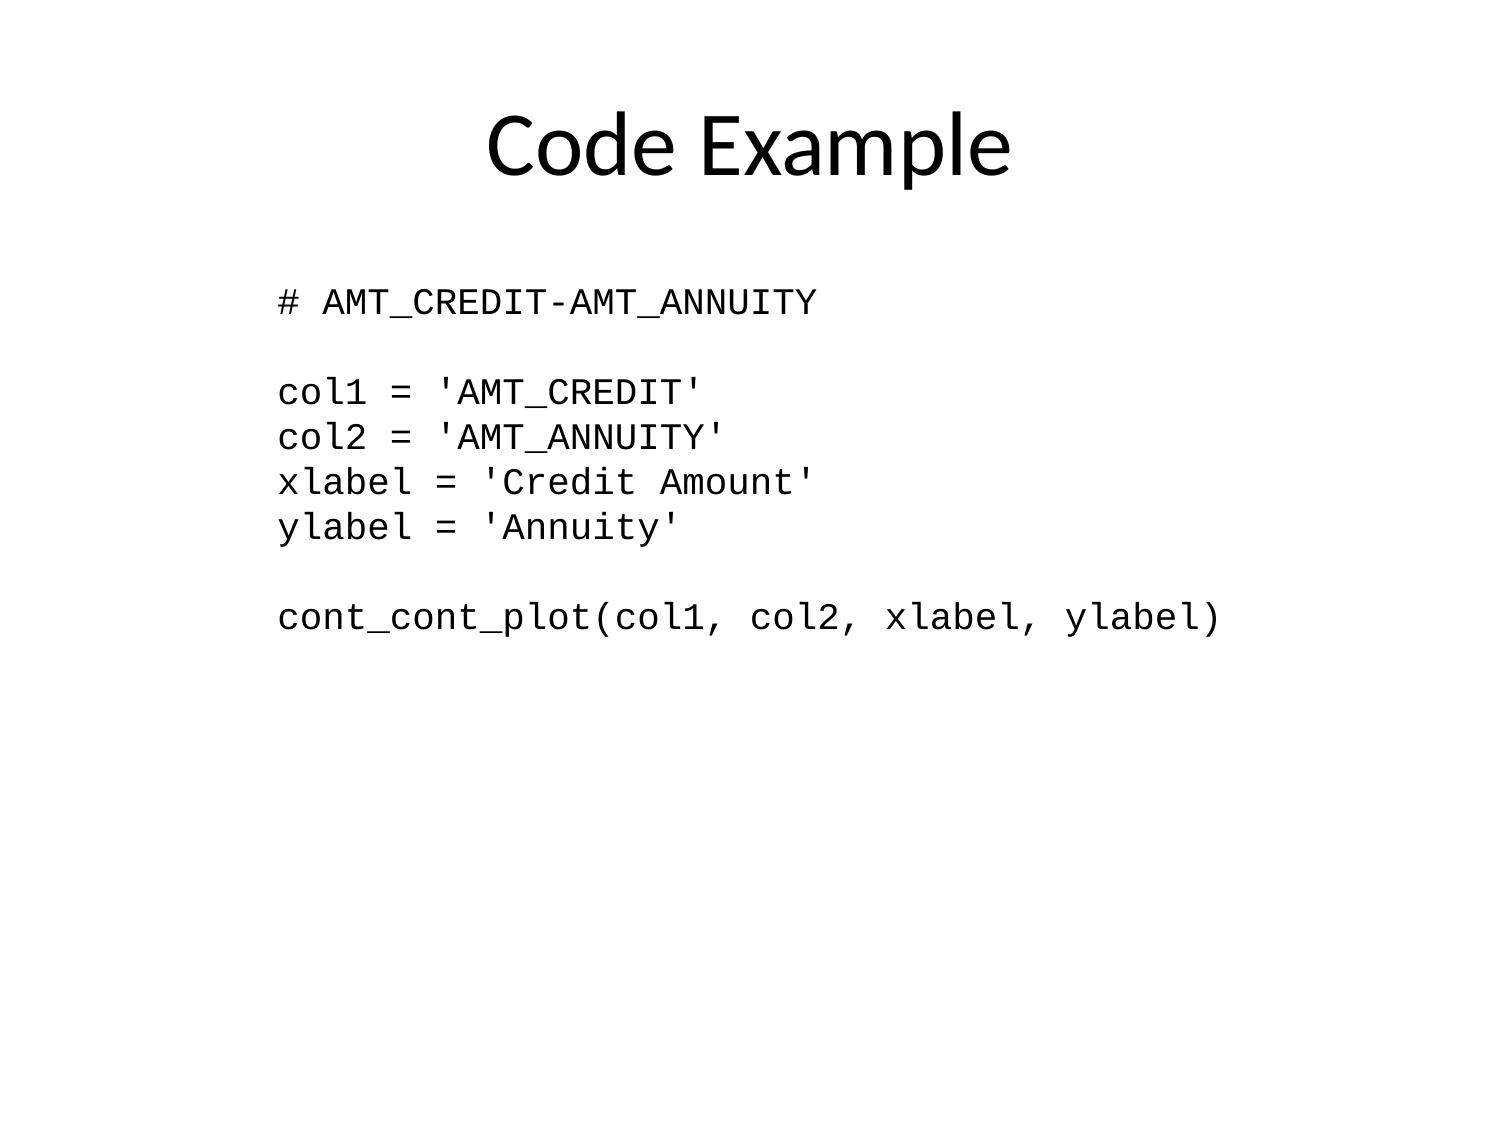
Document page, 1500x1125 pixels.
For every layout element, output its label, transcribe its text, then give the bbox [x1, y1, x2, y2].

text_box # AMT_CREDIT-AMT_ANNUITY col1 = 'AMT_CREDIT' col2 = 'AMT_ANNUITY' xlabel = 'Credit Amount' ylabel = 'Annuity' cont_cont_plot(col1, col2, xlabel, ylabel) [262, 224, 1238, 645]
title Code Example [75, 45, 1425, 233]
